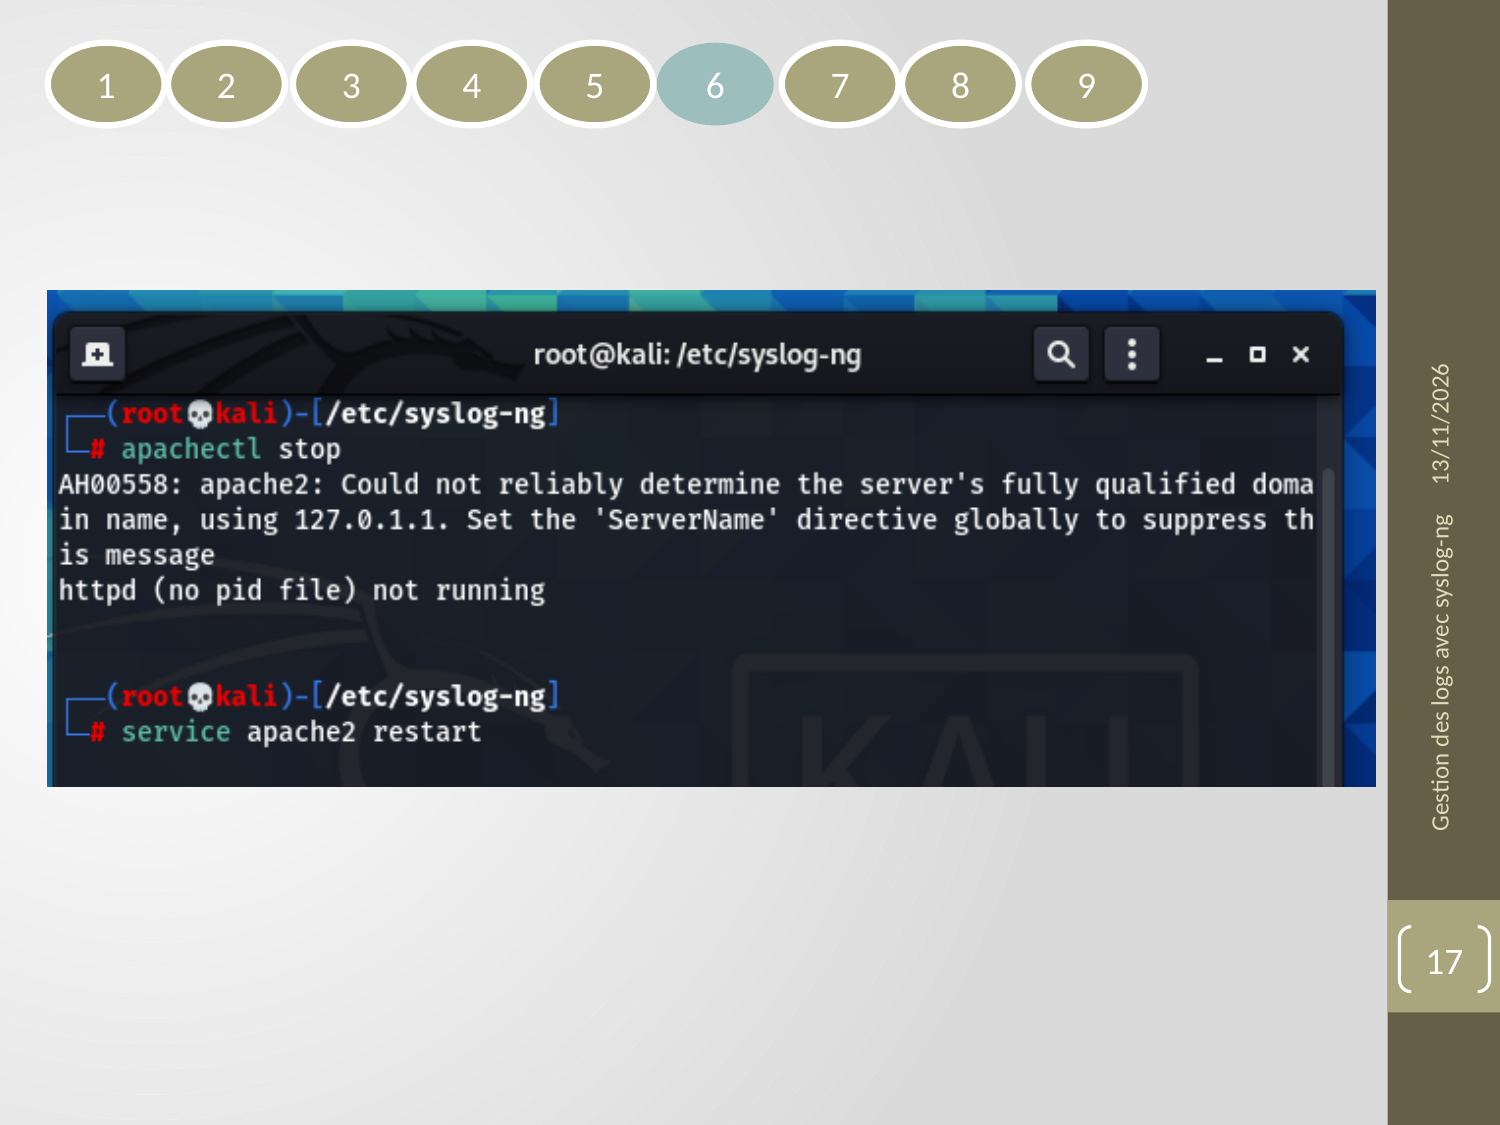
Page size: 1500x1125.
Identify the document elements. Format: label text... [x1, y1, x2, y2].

text_box 4 [410, 39, 533, 129]
text_box 8 [898, 39, 1023, 129]
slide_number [1408, 100, 1469, 500]
footer Gestion des logs avec syslog-ng [1408, 500, 1469, 889]
text_box 3 [289, 39, 412, 129]
text_box 5 [533, 39, 657, 129]
slide_number 17 [1397, 925, 1492, 994]
text_box 1 [44, 39, 166, 129]
text_box 7 [778, 39, 900, 129]
text_box 2 [164, 39, 289, 129]
text_box 9 [1025, 39, 1149, 129]
text_box 6 [656, 42, 774, 126]
picture [47, 290, 1377, 788]
